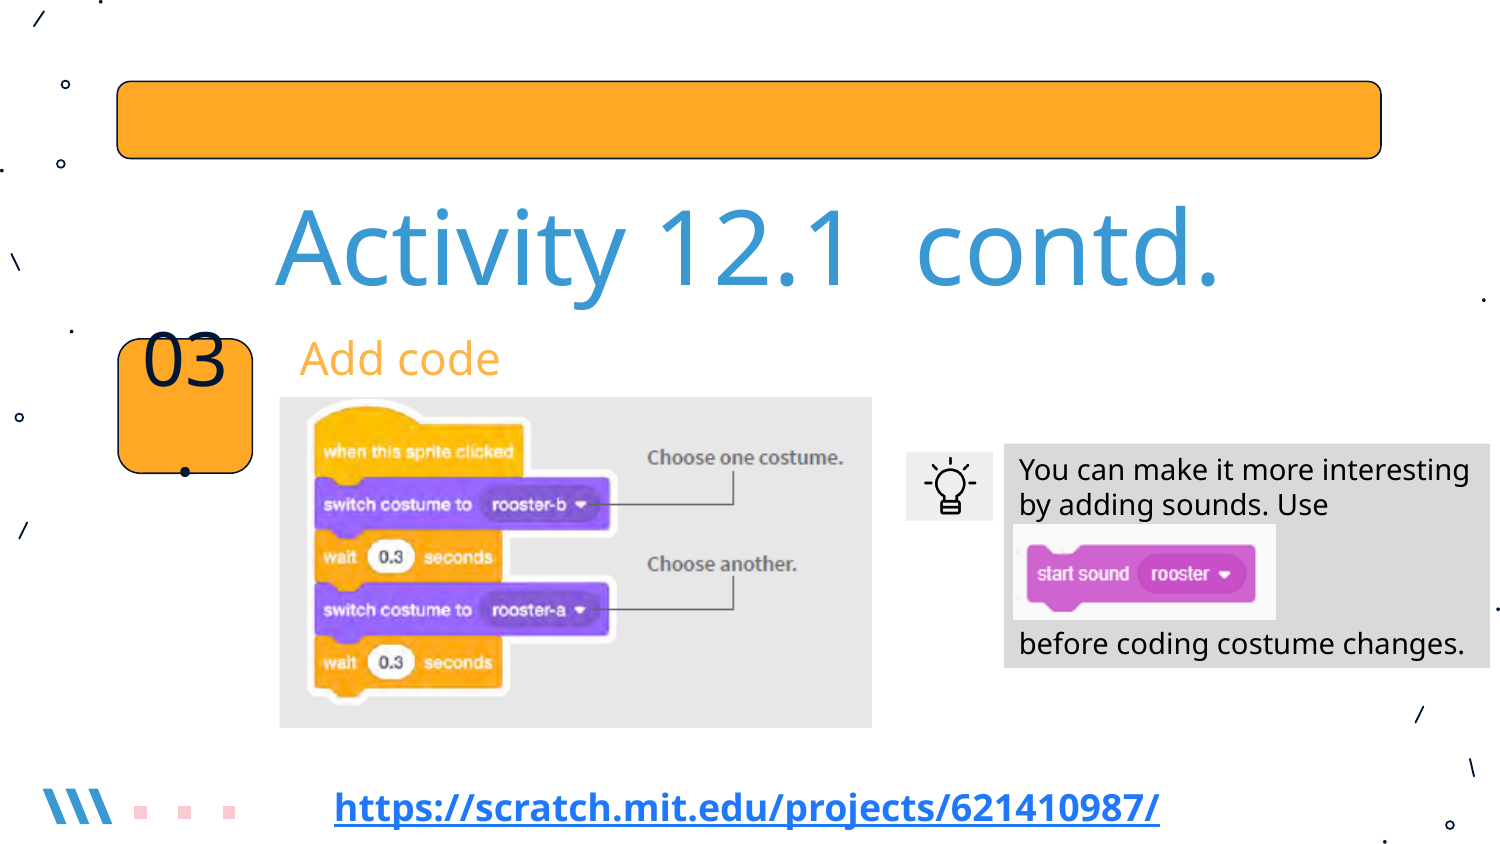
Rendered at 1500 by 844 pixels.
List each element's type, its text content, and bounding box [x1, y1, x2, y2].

picture [1013, 524, 1277, 620]
subtitle Add code [299, 318, 682, 396]
text_box https://scratch.mit.edu/projects/621410987/ [36, 776, 1458, 843]
title 03. [141, 363, 230, 441]
title [224, 81, 1276, 159]
text_box [1276, 81, 1382, 159]
text_box [118, 338, 253, 474]
text_box [117, 81, 224, 159]
picture [279, 397, 873, 729]
title Activity 12.1 contd. [117, 174, 1382, 313]
picture [906, 452, 994, 521]
text_box You can make it more interesting by adding sounds. Use before coding costume changes. [1003, 443, 1491, 669]
